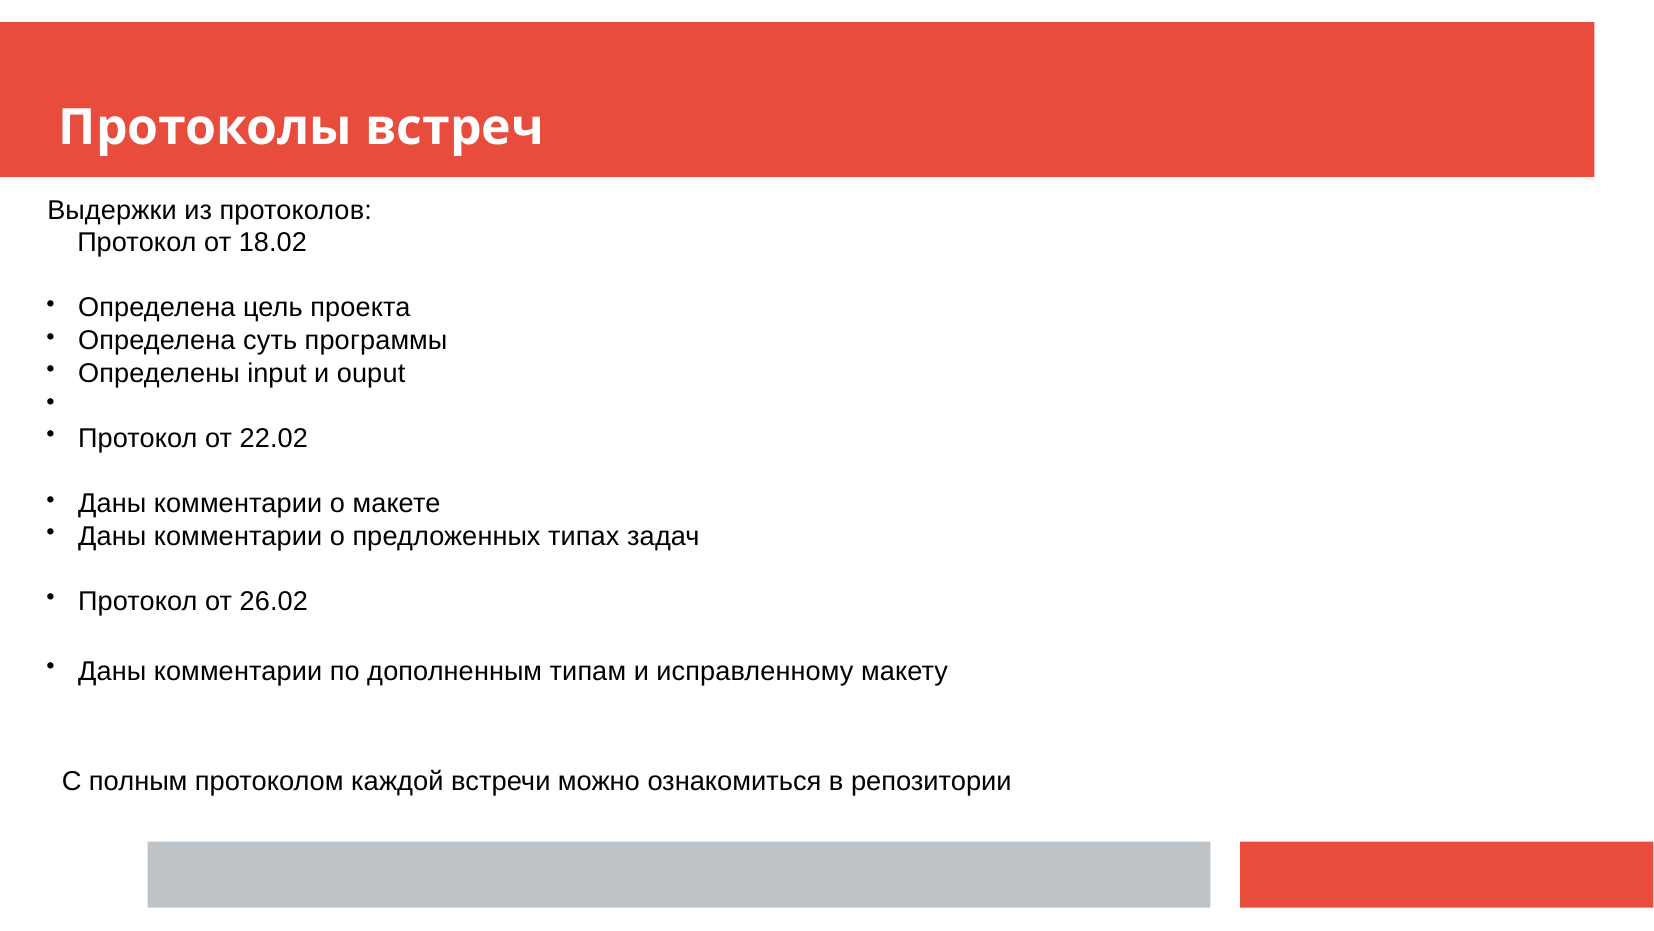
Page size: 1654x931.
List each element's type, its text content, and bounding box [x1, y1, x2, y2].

text_box Выдержки из протоколов: Протокол от 18.02 Определена цель проекта Определена суть программы Определены input и ouput Протокол от 22.02 Даны комментарии о макете Даны комментарии о предложенных типах задач Протокол от 26.02 Даны комментарии по дополненным типам и исправленному макету [47, 191, 1554, 768]
text_box С полным протоколом каждой встречи можно ознакомиться в репозитории [47, 755, 1147, 832]
text_box Протоколы встреч [59, 44, 1595, 155]
